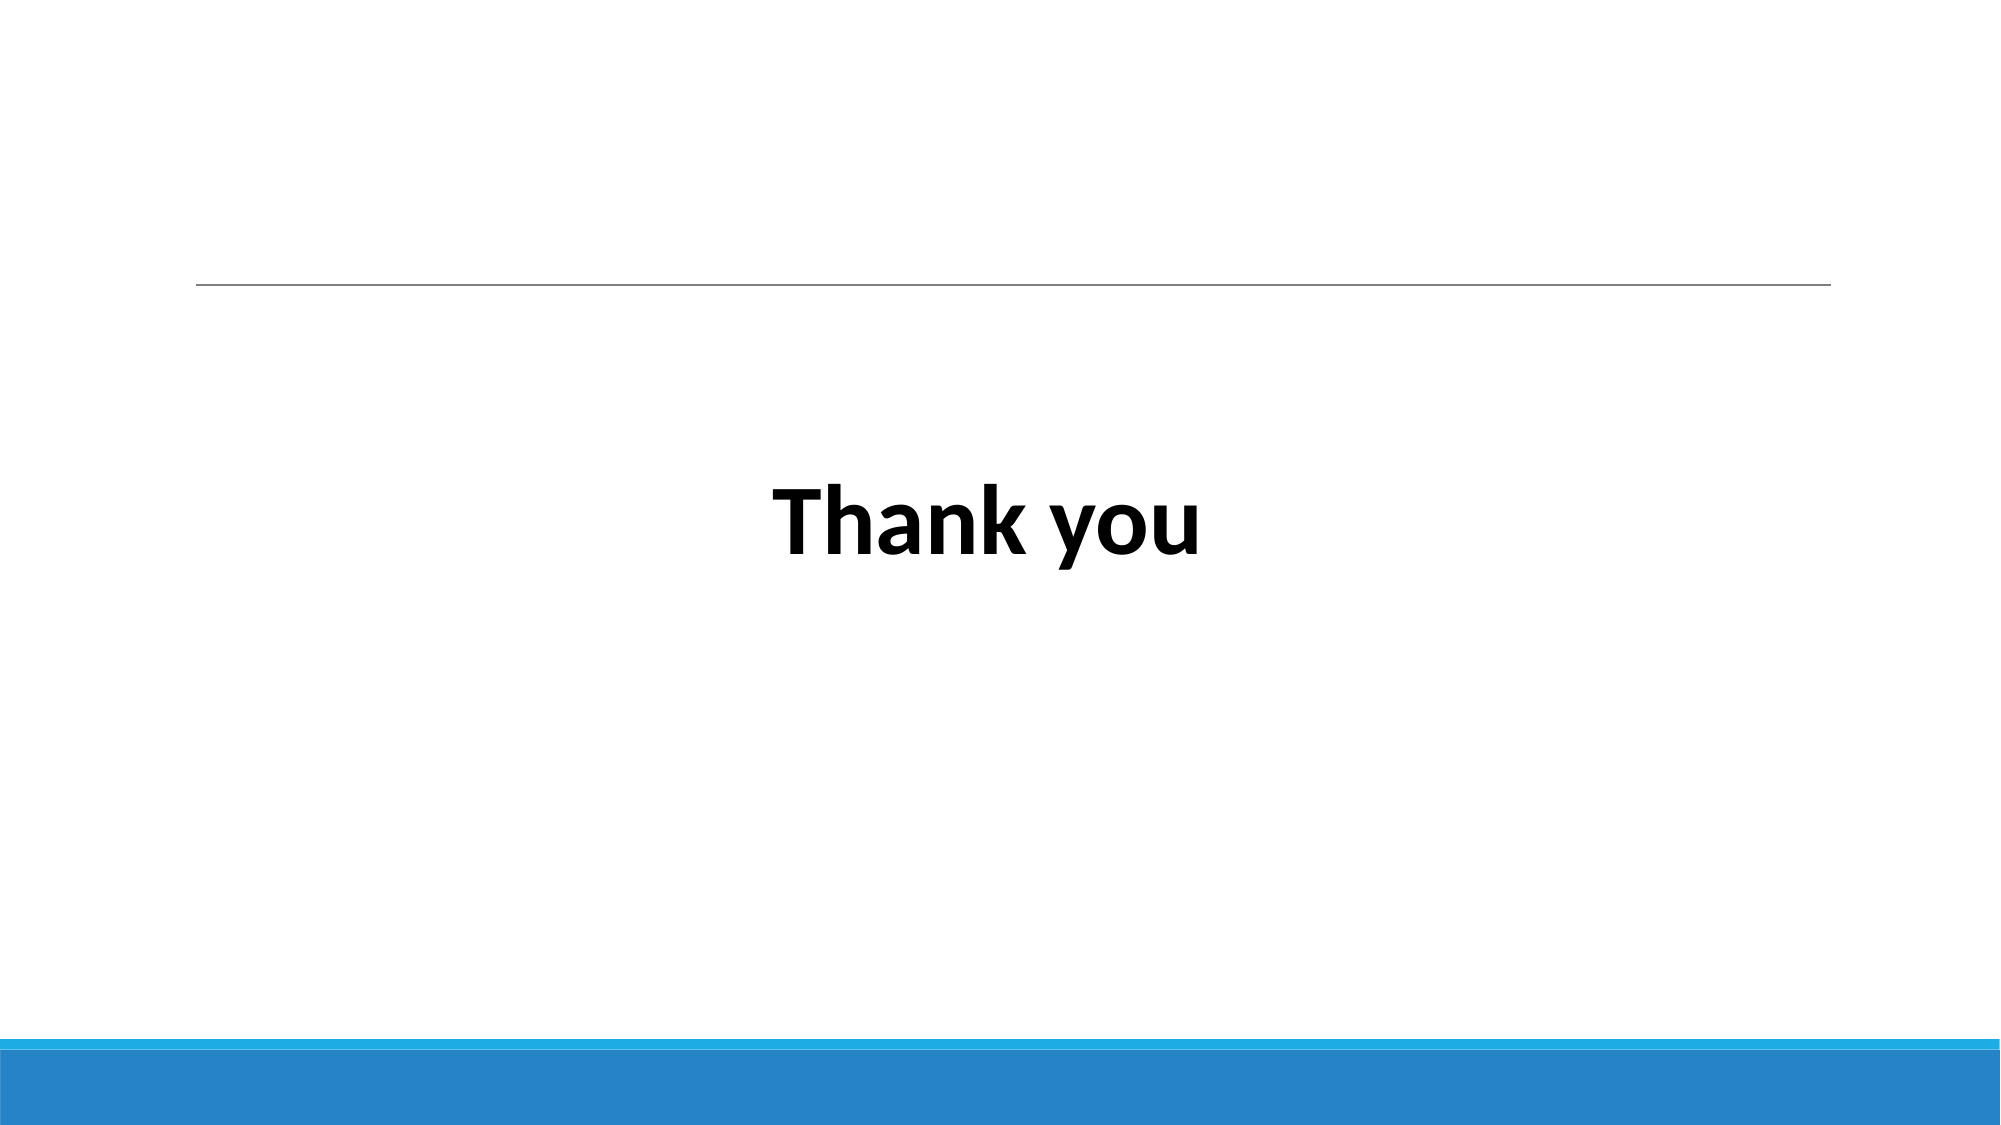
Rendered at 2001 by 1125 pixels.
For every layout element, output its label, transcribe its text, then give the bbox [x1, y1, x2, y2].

text_box Thank you [487, 447, 1489, 584]
